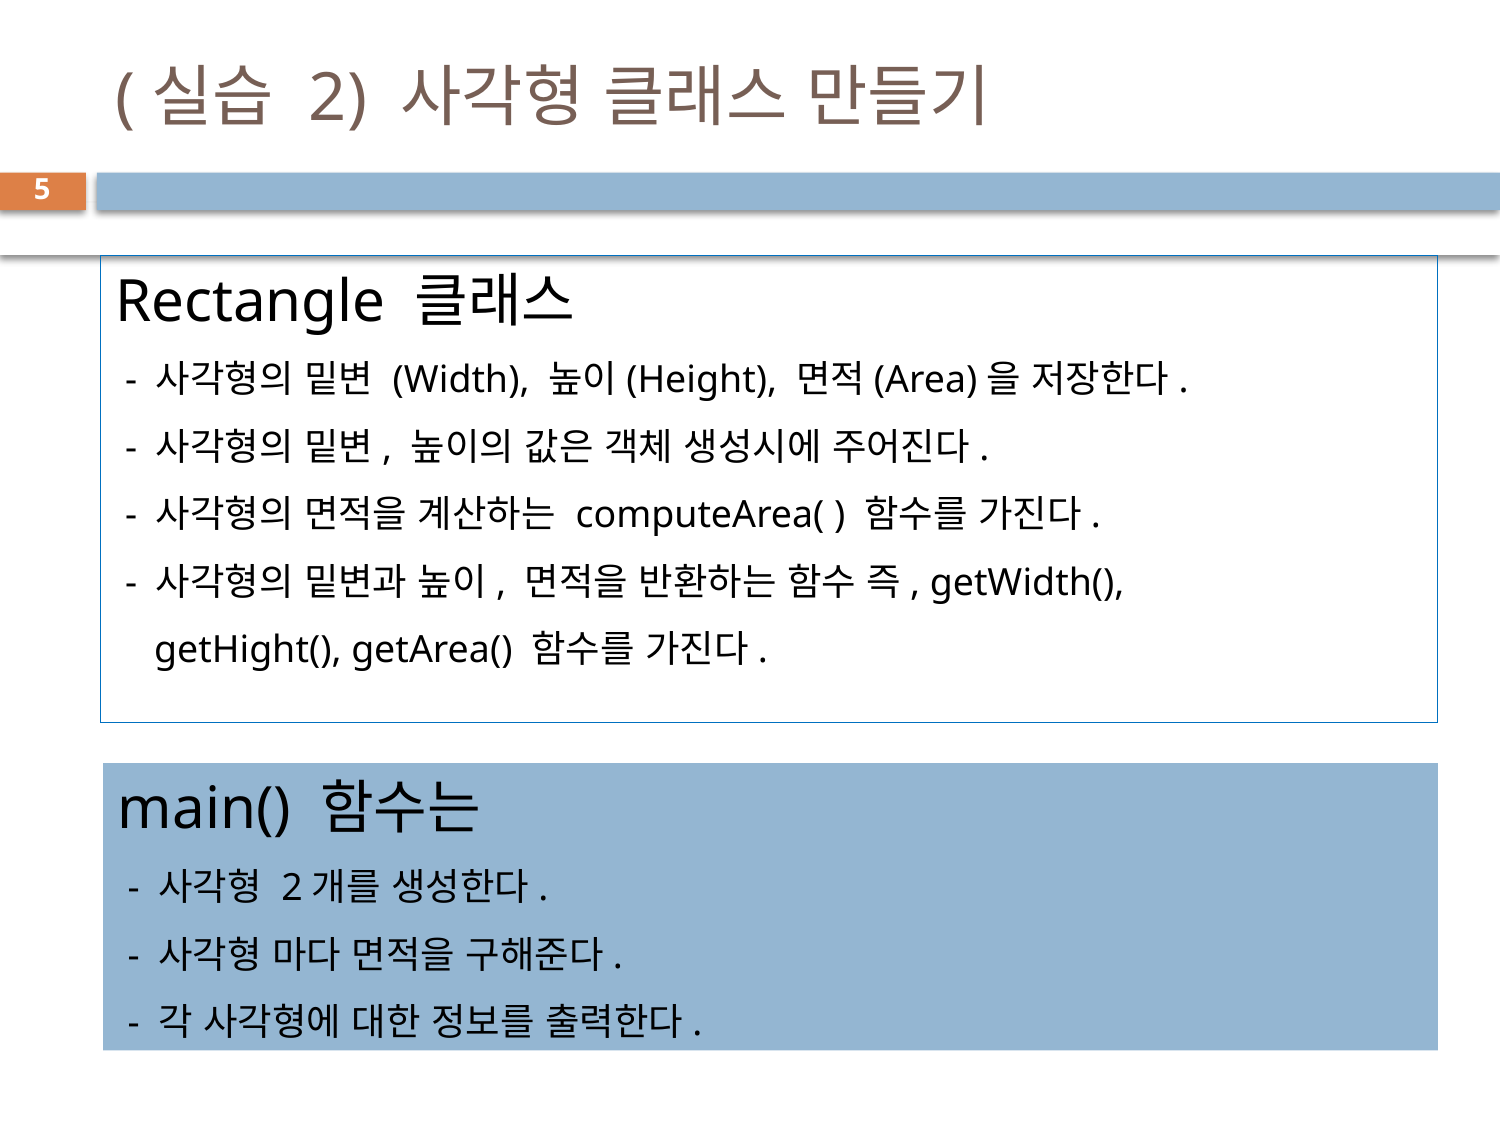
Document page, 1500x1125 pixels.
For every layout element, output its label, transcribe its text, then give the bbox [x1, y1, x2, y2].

slide_number 5 [0, 170, 87, 211]
text_box Rectangle 클래스 - 사각형의 밑변 (Width), 높이(Height), 면적(Area)을 저장한다. - 사각형의 밑변, 높이의 값은 객체 생성시에 주어진다. - 사각형의 면적을 계산하는 computeArea( ) 함수를 가진다. - 사각형의 밑변과 높이, 면적을 반환하는 함수 즉, getWidth(), getHight(), getArea() 함수를 가진다. [100, 255, 1438, 723]
text_box main() 함수는 - 사각형 2개를 생성한다. - 사각형 마다 면적을 구해준다. - 각 사각형에 대한 정보를 출력한다. [103, 763, 1438, 1051]
title (실습 2) 사각형 클래스 만들기 [100, 37, 1438, 149]
